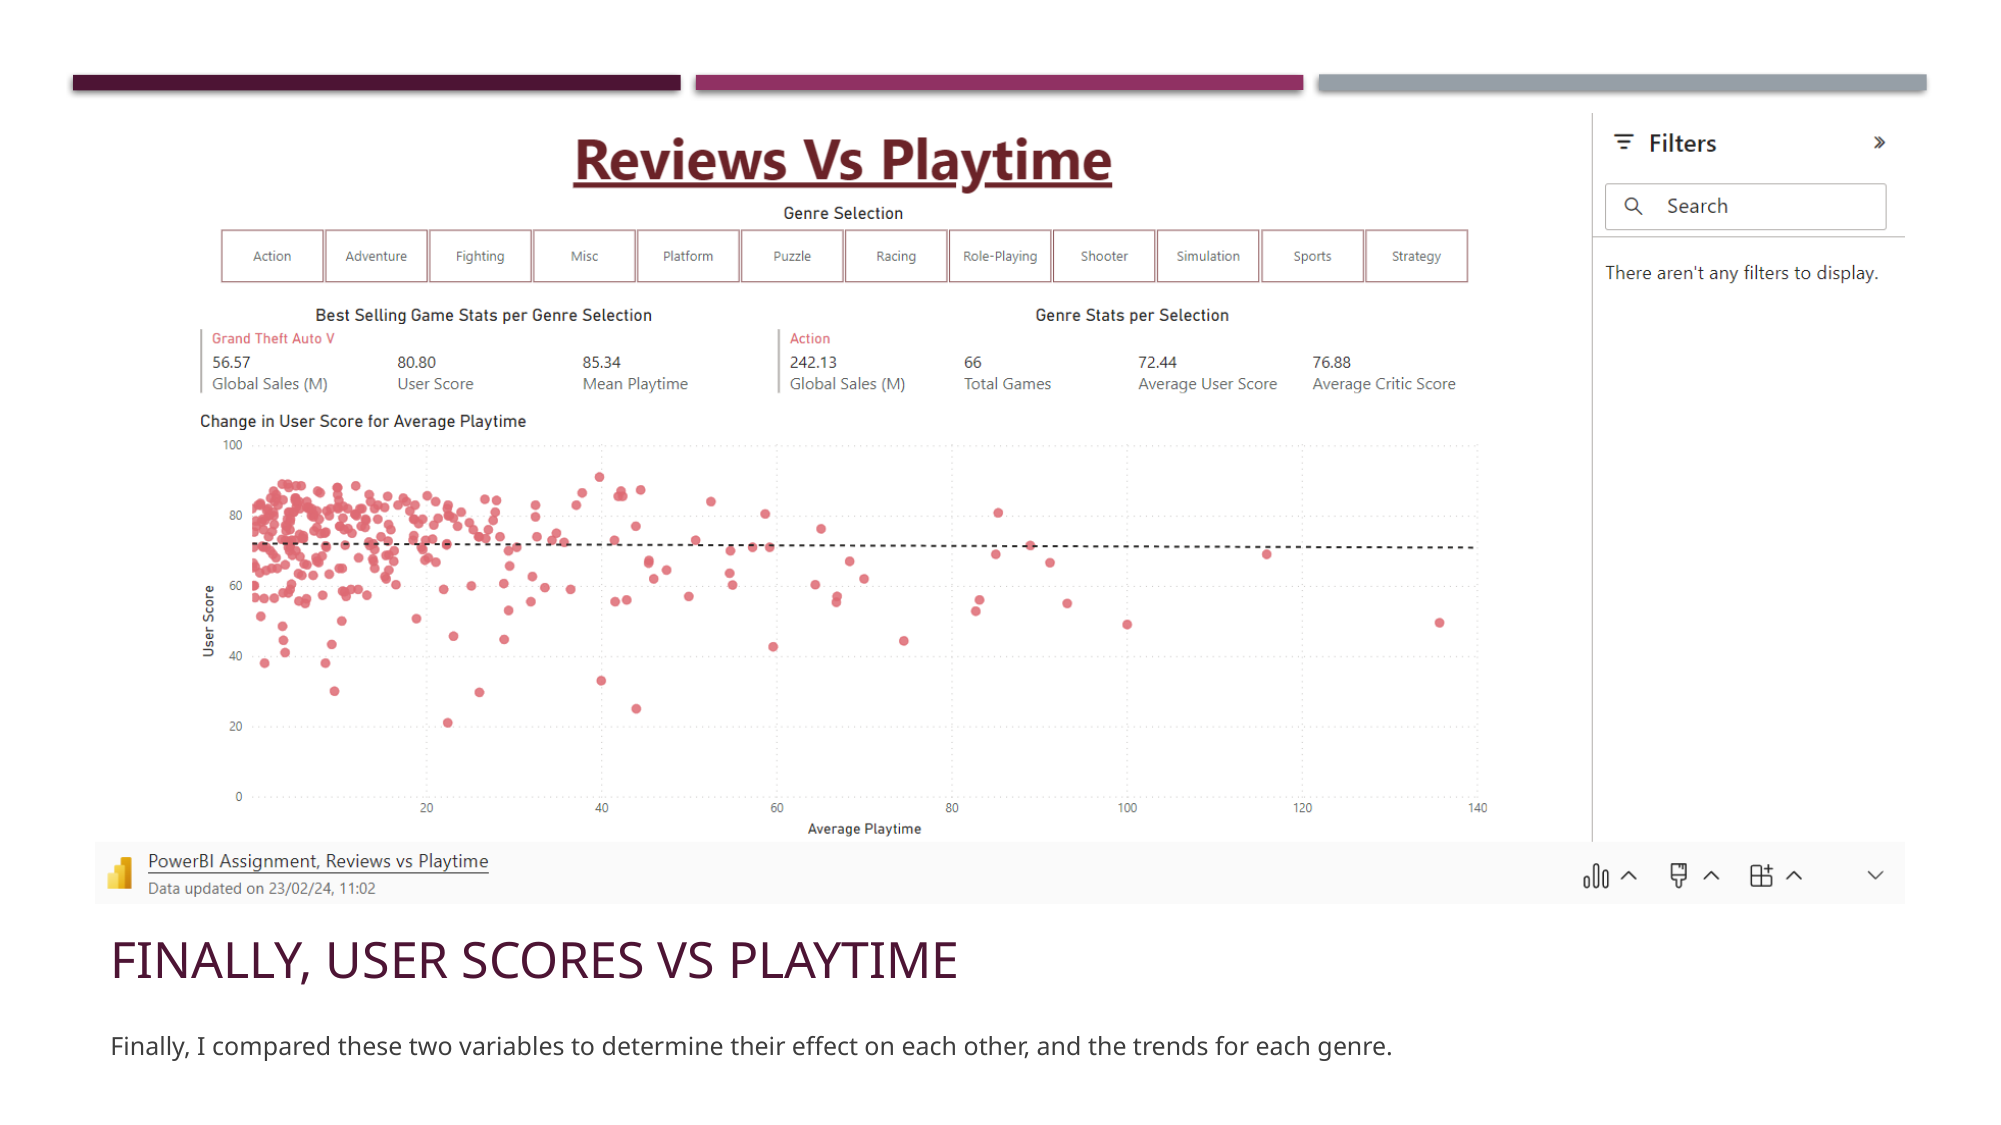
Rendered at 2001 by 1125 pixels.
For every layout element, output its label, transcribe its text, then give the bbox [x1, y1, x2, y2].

list Finally, I compared these two variables to determine their effect on each other, and the trends for each genre. [95, 996, 1905, 1095]
picture [95, 113, 1905, 904]
title Finally, User Scores Vs Playtime [95, 904, 1905, 996]
